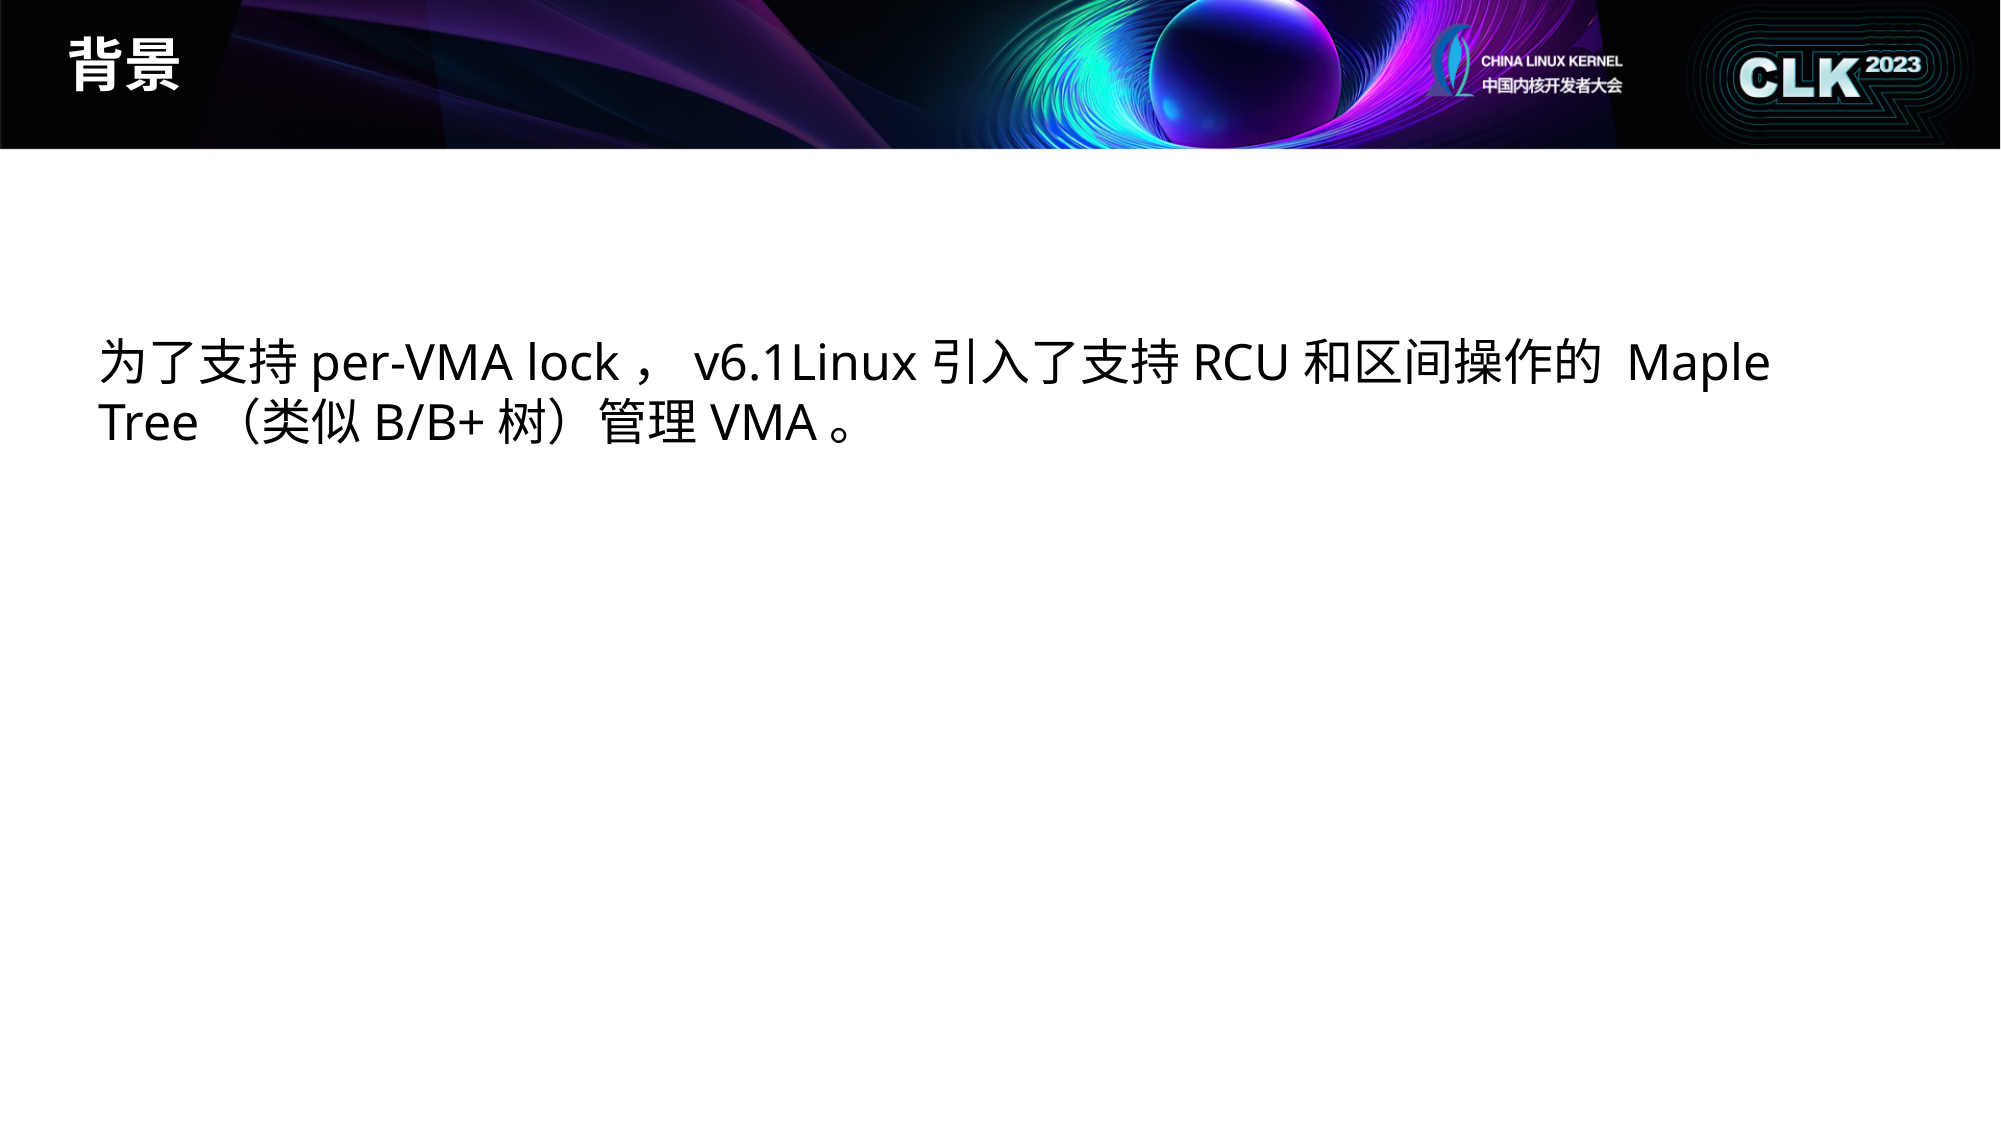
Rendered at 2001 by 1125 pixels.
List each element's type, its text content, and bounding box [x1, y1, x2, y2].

text_box 为了支持per-VMA lock，v6.1Linux引入了支持RCU和区间操作的 Maple Tree（类似B/B+树）管理VMA。 [83, 323, 1921, 756]
list [51, 194, 1026, 627]
picture [0, 0, 2001, 1125]
title 背景 [51, 13, 1003, 122]
